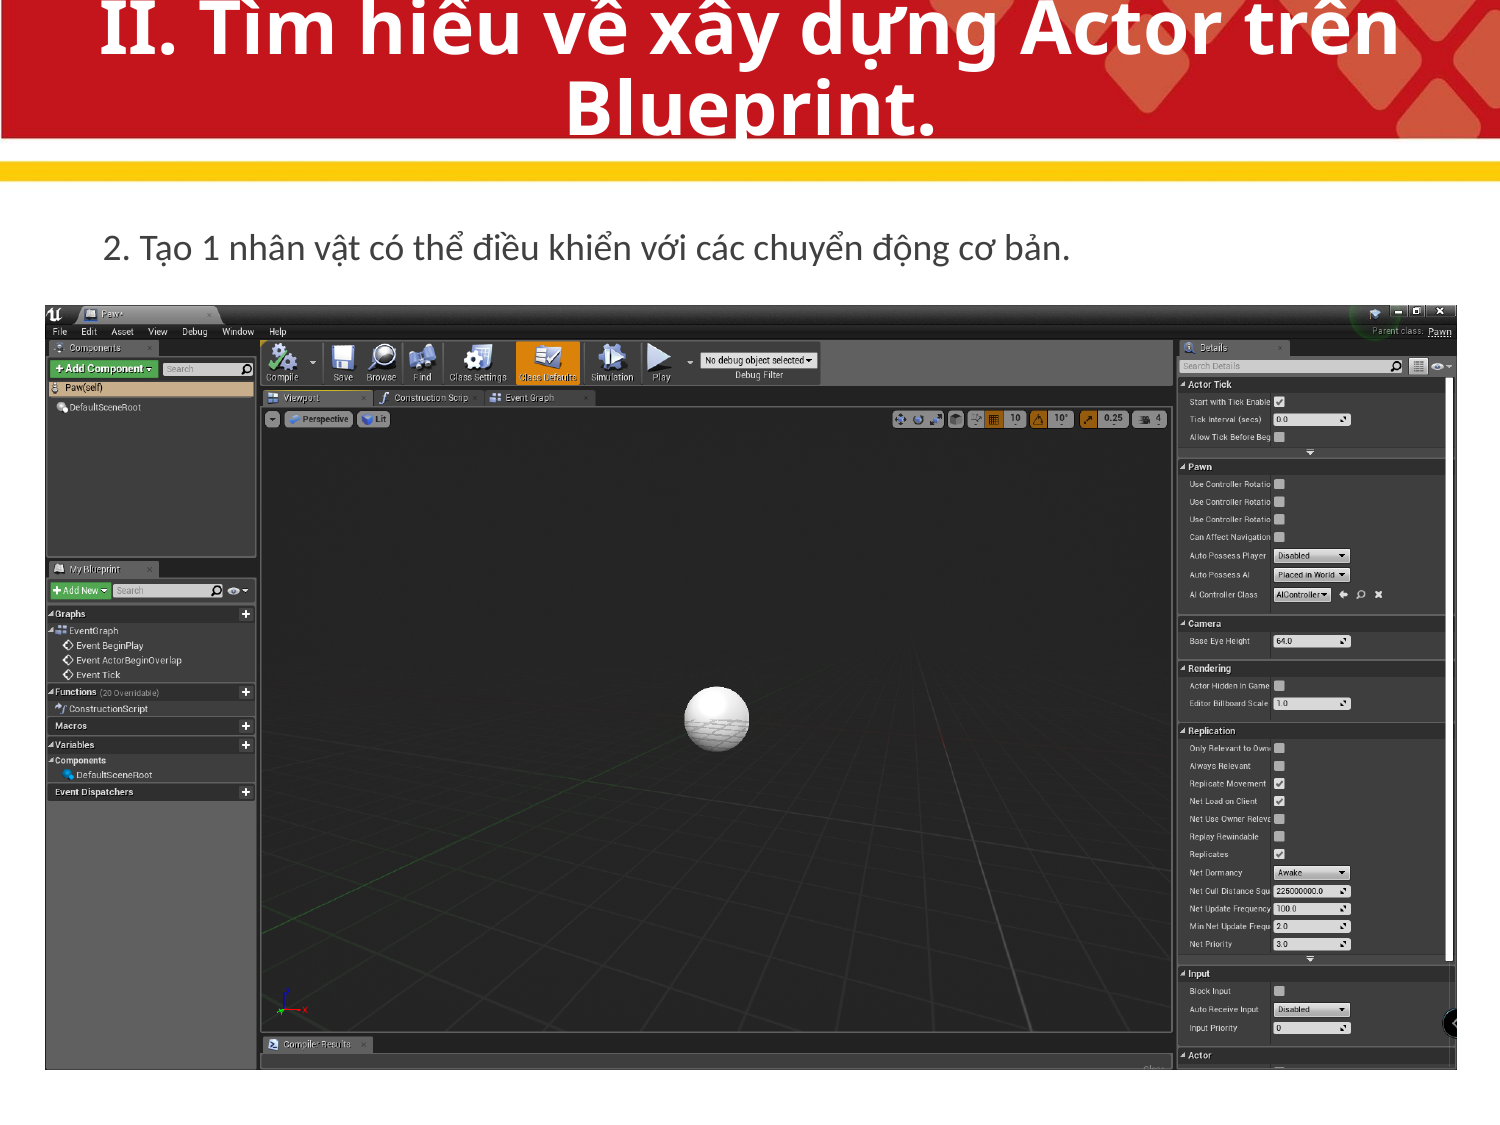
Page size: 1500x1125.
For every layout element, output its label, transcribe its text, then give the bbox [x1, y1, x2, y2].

title II. Tìm hiểu về xây dựng Actor trên Blueprint. [31, 0, 1471, 141]
list 2. Tạo 1 nhân vật có thể điều khiển với các chuyển động cơ bản. [31, 220, 1471, 1025]
picture [0, 0, 1500, 1125]
